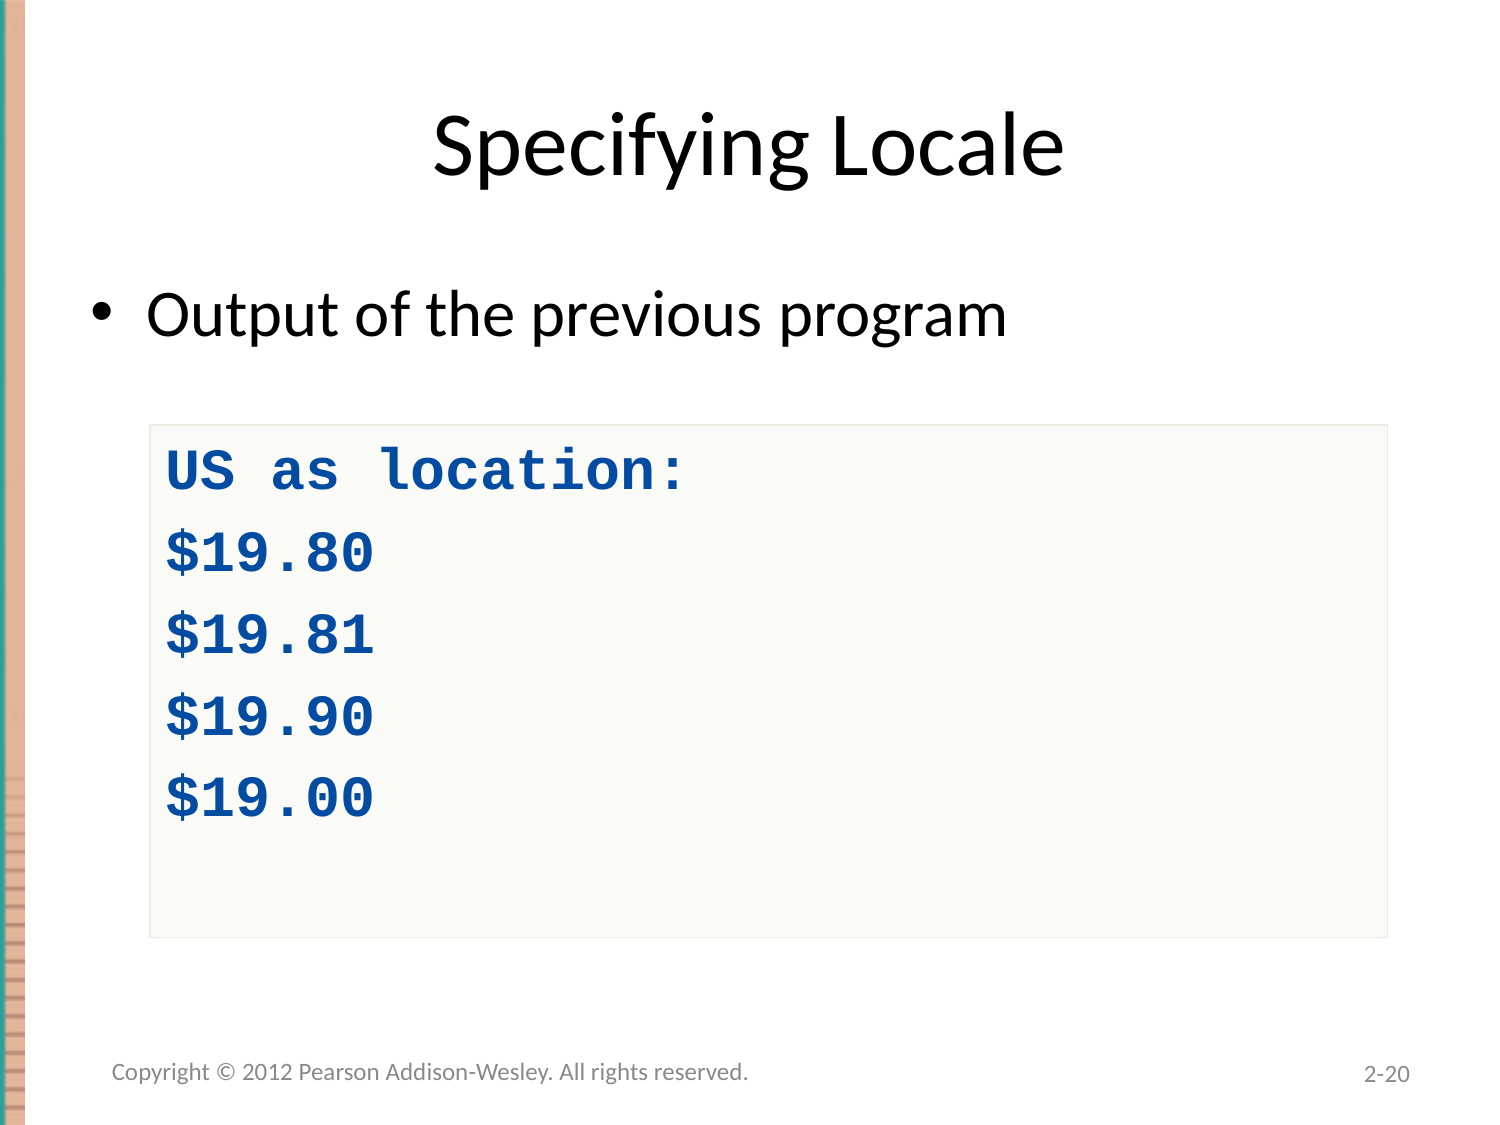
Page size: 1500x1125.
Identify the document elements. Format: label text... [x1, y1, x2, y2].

picture [0, 0, 25, 1125]
footer Copyright © 2012 Pearson Addison-Wesley. All rights reserved. [75, 1040, 788, 1100]
slide_number 2-20 [1074, 1042, 1425, 1103]
list Output of the previous program US as location: $19.80 $19.81 $19.90 $19.00 [74, 262, 1426, 1006]
title Specifying Locale [74, 44, 1426, 233]
